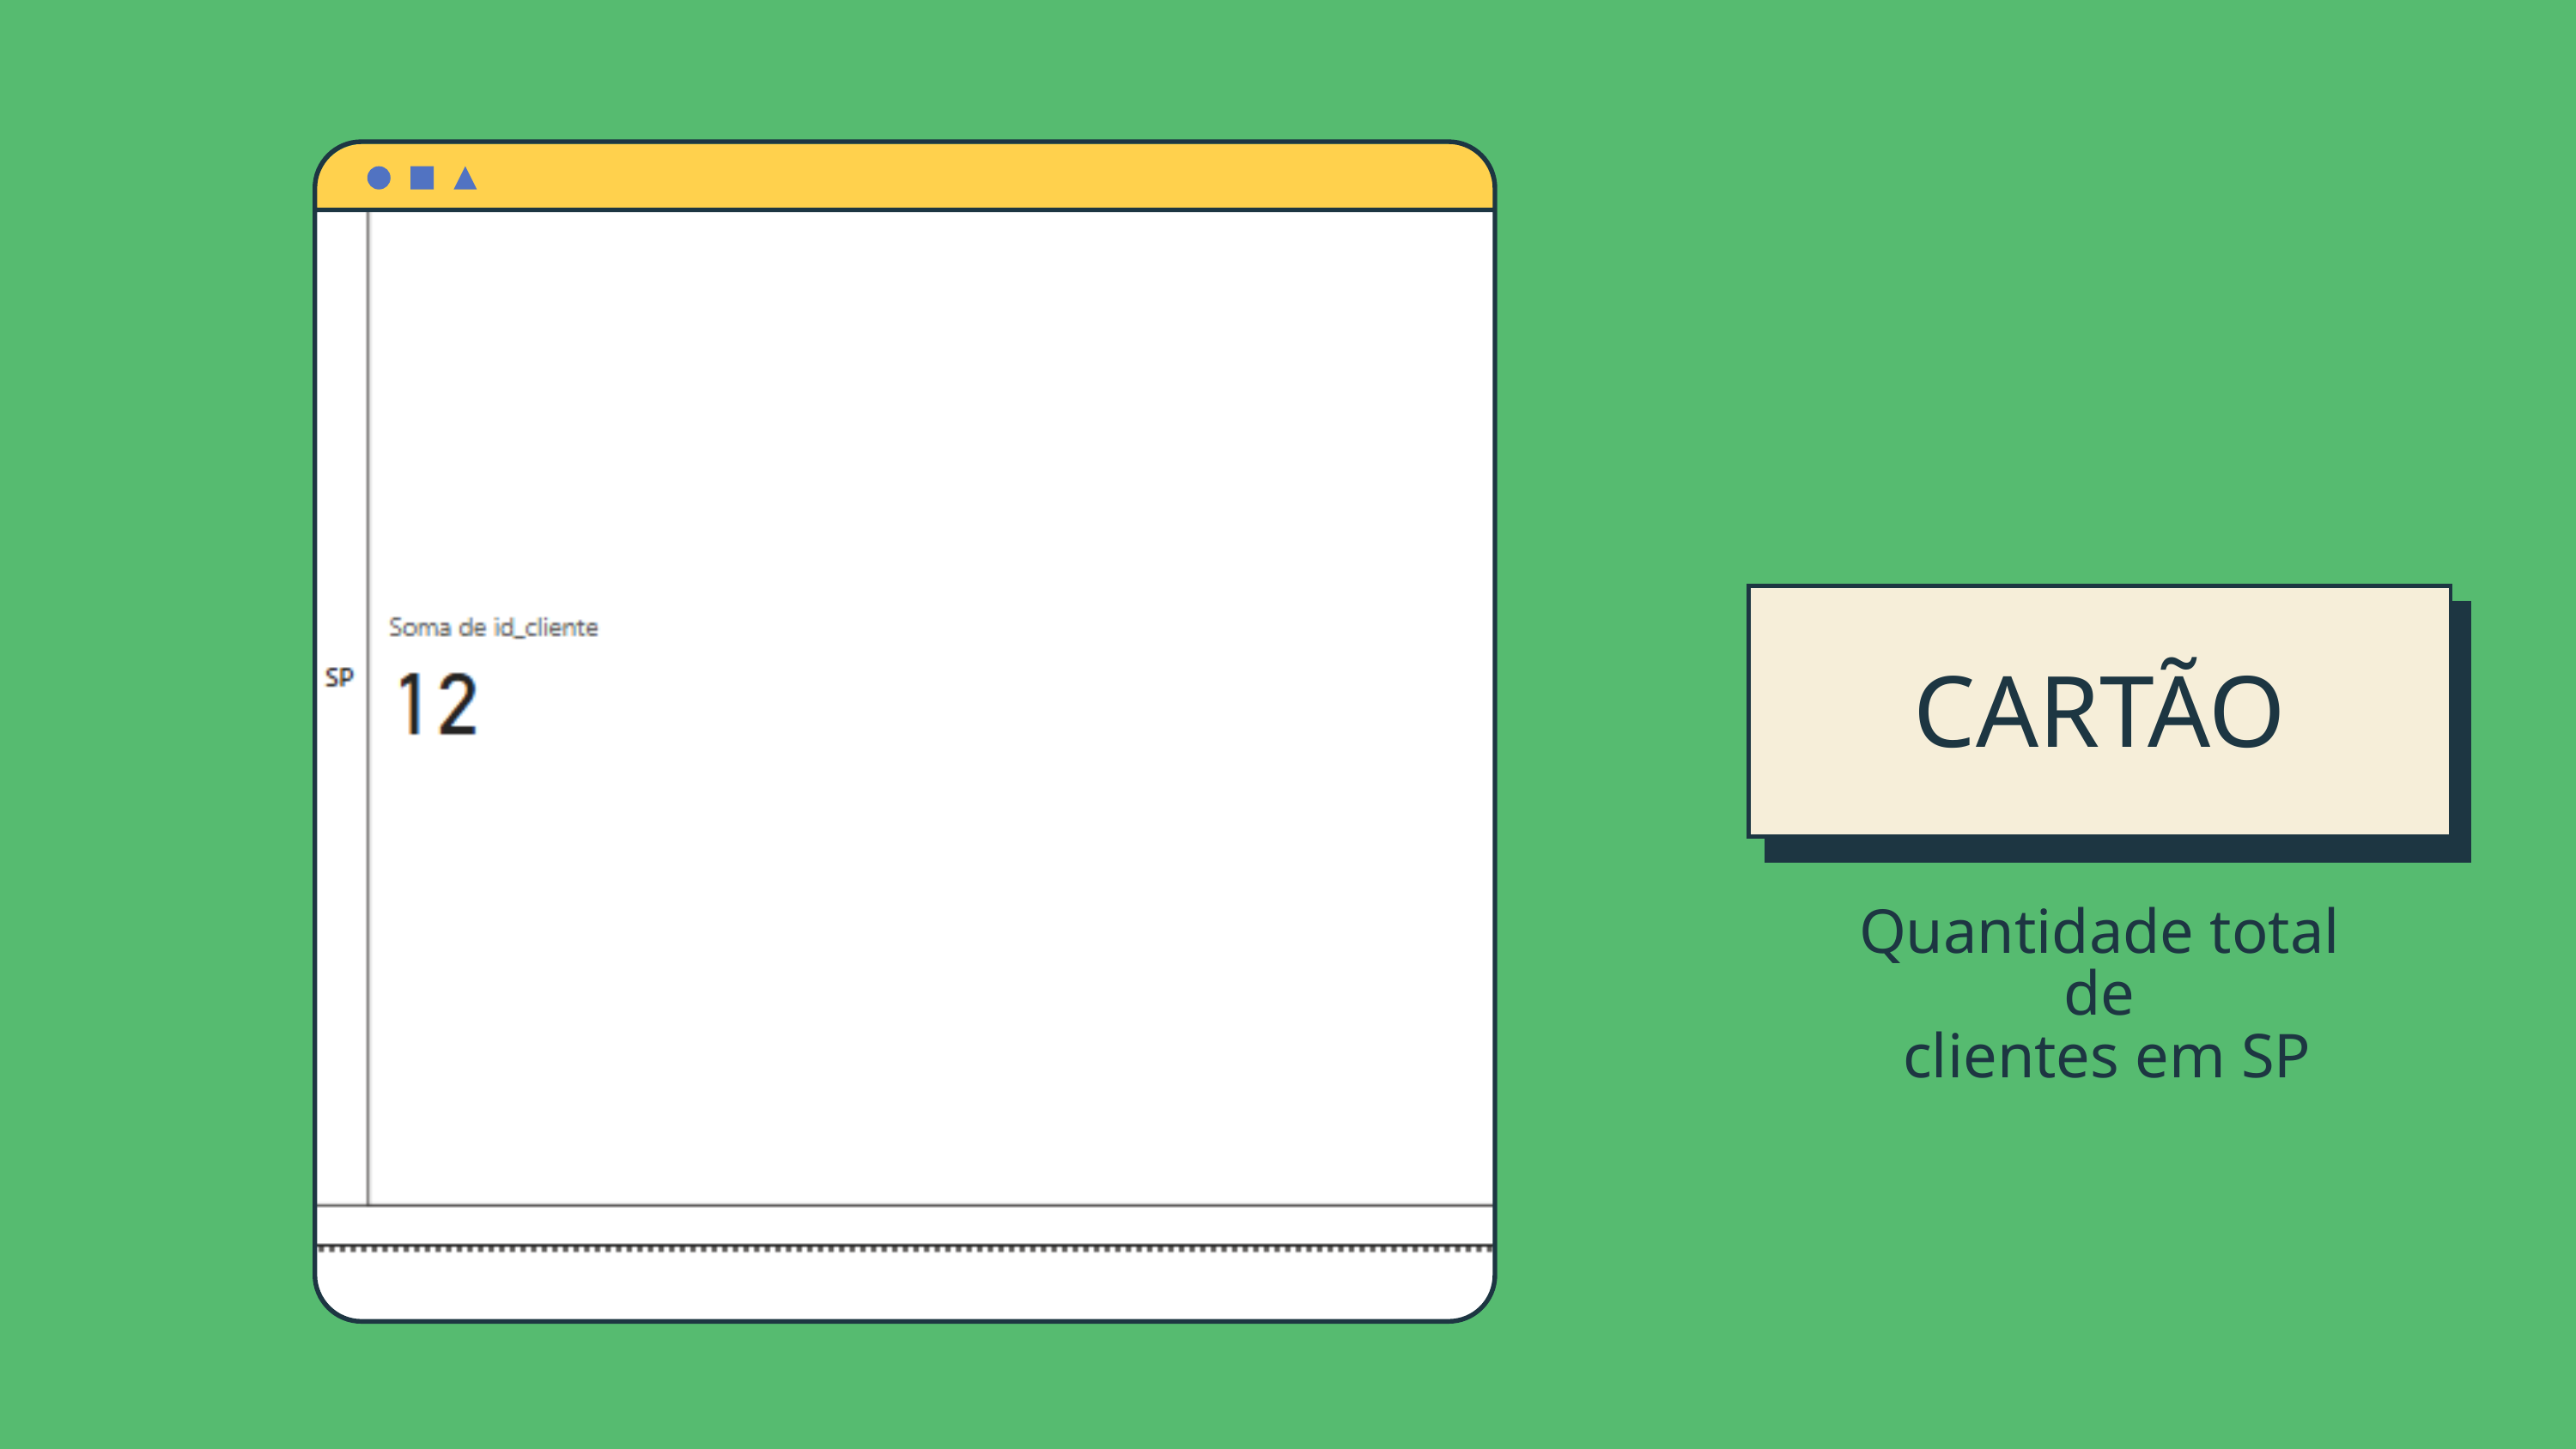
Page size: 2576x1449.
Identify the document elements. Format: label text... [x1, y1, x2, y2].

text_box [1748, 585, 2451, 837]
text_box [1764, 600, 2472, 863]
text_box Quantidade total de clientes em SP [1822, 902, 2378, 1090]
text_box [312, 139, 1498, 1325]
